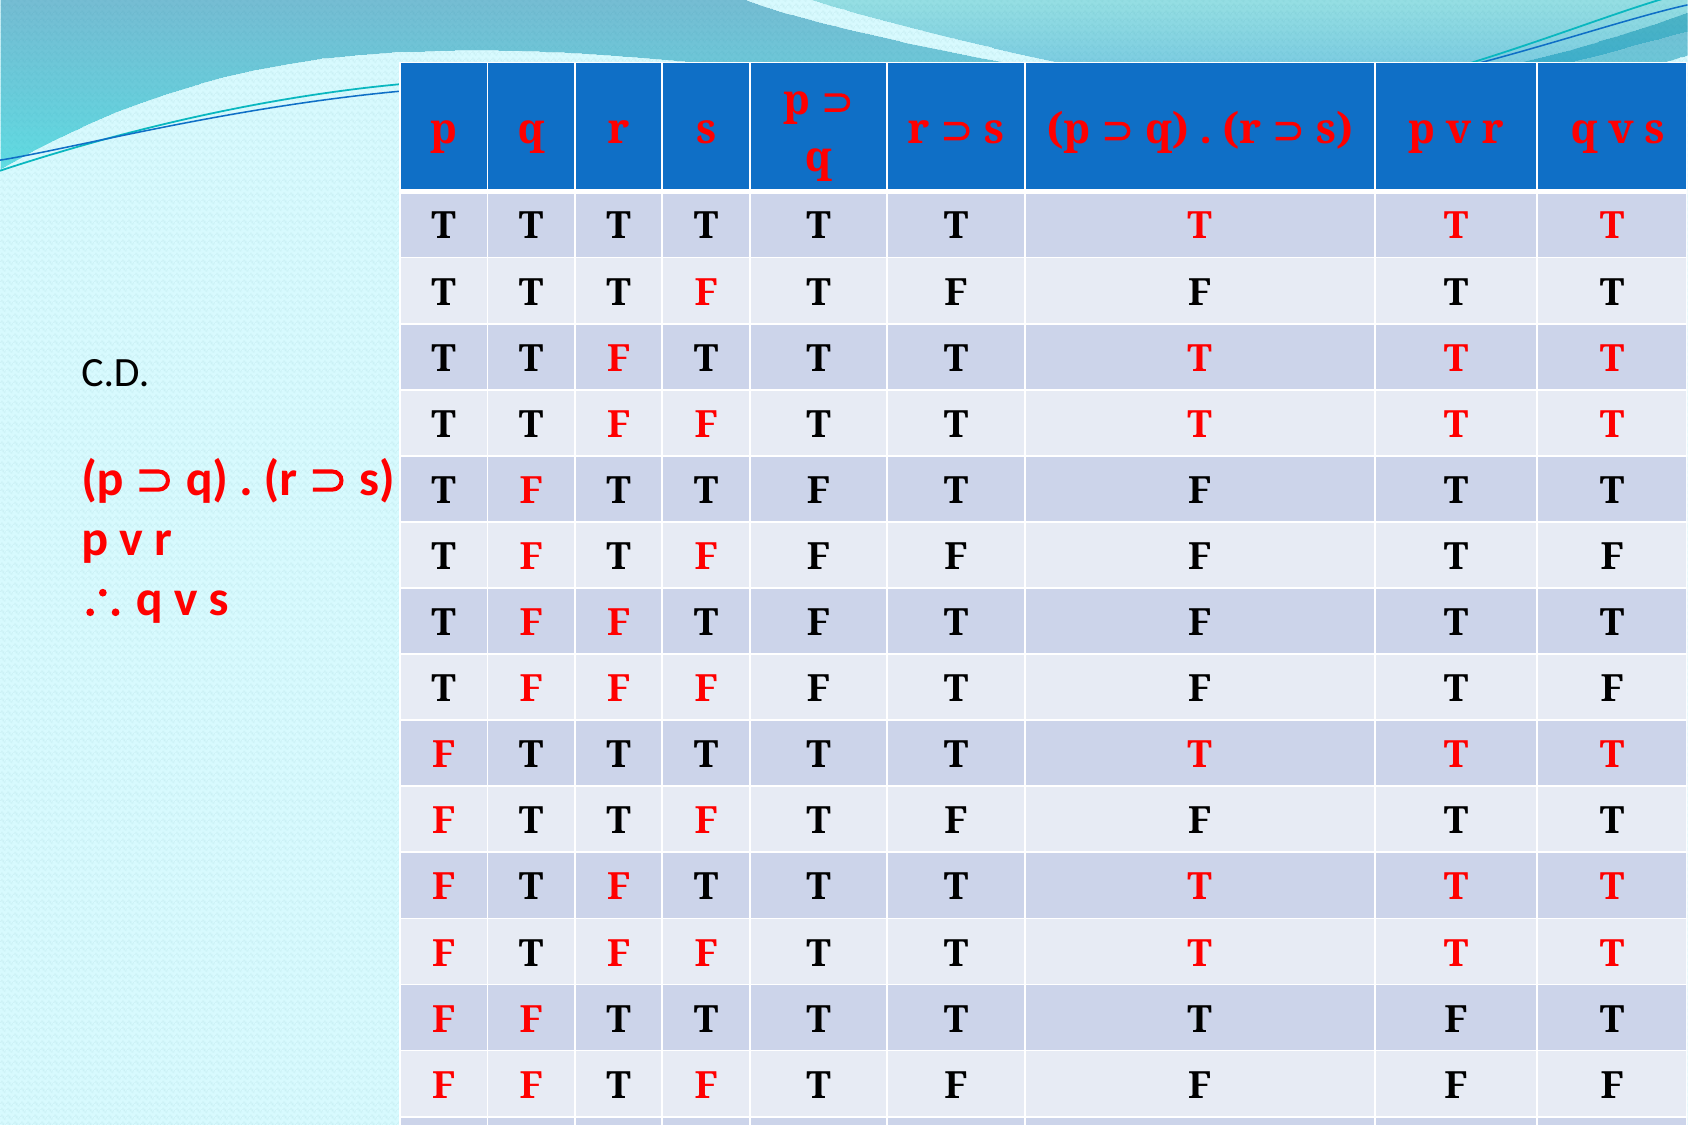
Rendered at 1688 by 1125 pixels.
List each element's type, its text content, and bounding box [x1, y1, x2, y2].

table_cell T [576, 1051, 661, 1116]
table_cell T [1376, 523, 1536, 587]
table_cell F [1026, 523, 1374, 587]
table_cell T [576, 787, 661, 851]
table_cell T [1376, 721, 1536, 785]
table_cell T [1538, 721, 1686, 785]
table_cell F [401, 919, 487, 984]
table_cell T [663, 589, 749, 653]
table_cell T [1026, 1118, 1374, 1125]
title C.D. (p  q) . (r  s) p v r  q v s [80, 62, 399, 251]
table_cell T [576, 985, 661, 1050]
table_cell F [888, 1051, 1024, 1116]
table_cell T [401, 391, 487, 455]
table_cell T [401, 457, 487, 521]
table_cell T [1538, 853, 1686, 918]
table_header r [576, 63, 661, 189]
table_cell T [401, 589, 487, 653]
table_cell F [1376, 985, 1536, 1050]
table_cell F [1026, 258, 1374, 323]
table_cell T [1026, 194, 1374, 257]
table_cell T [751, 919, 886, 984]
table_cell F [663, 655, 749, 719]
table_cell T [488, 721, 574, 785]
table_header p [401, 63, 487, 189]
table_cell T [888, 325, 1024, 389]
table_cell F [488, 457, 574, 521]
table_cell F [1026, 457, 1374, 521]
table_cell F [576, 853, 661, 918]
table_cell T [663, 985, 749, 1050]
table_cell T [1376, 194, 1536, 257]
table_cell T [576, 258, 661, 323]
table_cell T [663, 457, 749, 521]
table_cell F [576, 391, 661, 455]
table_cell T [888, 457, 1024, 521]
table_cell F [488, 655, 574, 719]
table_cell F [888, 258, 1024, 323]
table_cell F [488, 589, 574, 653]
table_cell F [663, 919, 749, 984]
table_cell T [1376, 258, 1536, 323]
table_cell T [751, 258, 886, 323]
table_cell F [663, 391, 749, 455]
table_header (p  q) . (r  s) [1026, 63, 1374, 189]
table_cell F [401, 1051, 487, 1116]
table_cell T [888, 655, 1024, 719]
table_cell F [401, 985, 487, 1050]
table_cell F [663, 1051, 749, 1116]
table_header p v r [1376, 63, 1536, 189]
table_cell F [1026, 1051, 1374, 1116]
table_cell F [888, 523, 1024, 587]
table_cell F [751, 589, 886, 653]
table_cell T [1026, 325, 1374, 389]
table_cell T [888, 1118, 1024, 1125]
table_cell T [888, 194, 1024, 257]
table_cell T [576, 194, 661, 257]
table_cell T [1376, 457, 1536, 521]
table_cell T [751, 391, 886, 455]
table_cell T [663, 1118, 749, 1125]
table_cell T [1376, 655, 1536, 719]
table_cell T [1376, 589, 1536, 653]
table_cell T [888, 919, 1024, 984]
table_cell F [663, 258, 749, 323]
table_header q [488, 63, 574, 189]
table_cell F [488, 1118, 574, 1125]
table_cell T [1538, 919, 1686, 984]
table_cell T [1538, 391, 1686, 455]
table_header p  q [751, 63, 886, 189]
table_cell F [488, 523, 574, 587]
table_cell T [1376, 919, 1536, 984]
table_cell T [401, 258, 487, 323]
table_cell T [1538, 787, 1686, 851]
table_cell T [1026, 985, 1374, 1050]
table_cell T [576, 721, 661, 785]
table_cell F [401, 1118, 487, 1125]
table_cell T [1376, 325, 1536, 389]
table_cell T [663, 194, 749, 257]
table_cell T [888, 985, 1024, 1050]
table_cell F [576, 1118, 661, 1125]
table_cell T [1026, 919, 1374, 984]
table_cell T [751, 325, 886, 389]
table_cell T [1538, 985, 1686, 1050]
table_cell T [488, 194, 574, 257]
table_cell T [663, 325, 749, 389]
table_cell T [751, 1118, 886, 1125]
table_cell T [576, 457, 661, 521]
table_cell F [576, 325, 661, 389]
table_cell T [1538, 1118, 1686, 1125]
table_cell F [488, 985, 574, 1050]
table_cell T [751, 853, 886, 918]
table_cell T [751, 1051, 886, 1116]
table_cell F [401, 787, 487, 851]
table_header s [663, 63, 749, 189]
table_cell T [751, 721, 886, 785]
table_cell T [888, 589, 1024, 653]
table_cell T [1026, 391, 1374, 455]
table_cell T [488, 258, 574, 323]
table_cell F [1538, 1051, 1686, 1116]
table_cell F [663, 523, 749, 587]
table_cell T [663, 853, 749, 918]
table_cell F [576, 589, 661, 653]
table_cell T [1376, 787, 1536, 851]
table_cell F [576, 655, 661, 719]
table_header q v s [1538, 63, 1686, 189]
table_cell F [888, 787, 1024, 851]
table_cell T [751, 787, 886, 851]
table_cell F [401, 721, 487, 785]
table_cell T [401, 194, 487, 257]
table_cell T [1376, 853, 1536, 918]
table_cell T [888, 391, 1024, 455]
table_cell F [1026, 655, 1374, 719]
table_cell F [488, 1051, 574, 1116]
table_cell T [1538, 589, 1686, 653]
table_cell T [1538, 325, 1686, 389]
table_cell F [1538, 523, 1686, 587]
table_cell T [488, 325, 574, 389]
table_cell F [751, 523, 886, 587]
table_cell F [576, 919, 661, 984]
table_cell T [401, 655, 487, 719]
table_cell F [1538, 655, 1686, 719]
table_cell F [1376, 1051, 1536, 1116]
table_cell T [1026, 853, 1374, 918]
table_cell T [401, 523, 487, 587]
table_cell F [751, 457, 886, 521]
table_cell F [663, 787, 749, 851]
table_cell T [488, 391, 574, 455]
table_cell T [888, 853, 1024, 918]
table_cell F [1026, 787, 1374, 851]
table_cell F [1376, 1118, 1536, 1125]
table_header r  s [888, 63, 1024, 189]
table_cell T [1026, 721, 1374, 785]
table_cell T [1376, 391, 1536, 455]
table_cell T [576, 523, 661, 587]
table_cell F [401, 853, 487, 918]
table_cell T [888, 721, 1024, 785]
table_cell T [751, 985, 886, 1050]
table_cell T [663, 721, 749, 785]
table_cell T [1538, 258, 1686, 323]
table_cell T [1538, 457, 1686, 521]
table_cell T [401, 325, 487, 389]
table_cell T [751, 194, 886, 257]
table_cell T [1538, 194, 1686, 257]
table_cell T [488, 853, 574, 918]
table_cell F [1026, 589, 1374, 653]
table_cell T [488, 919, 574, 984]
table_cell T [488, 787, 574, 851]
table_cell F [751, 655, 886, 719]
